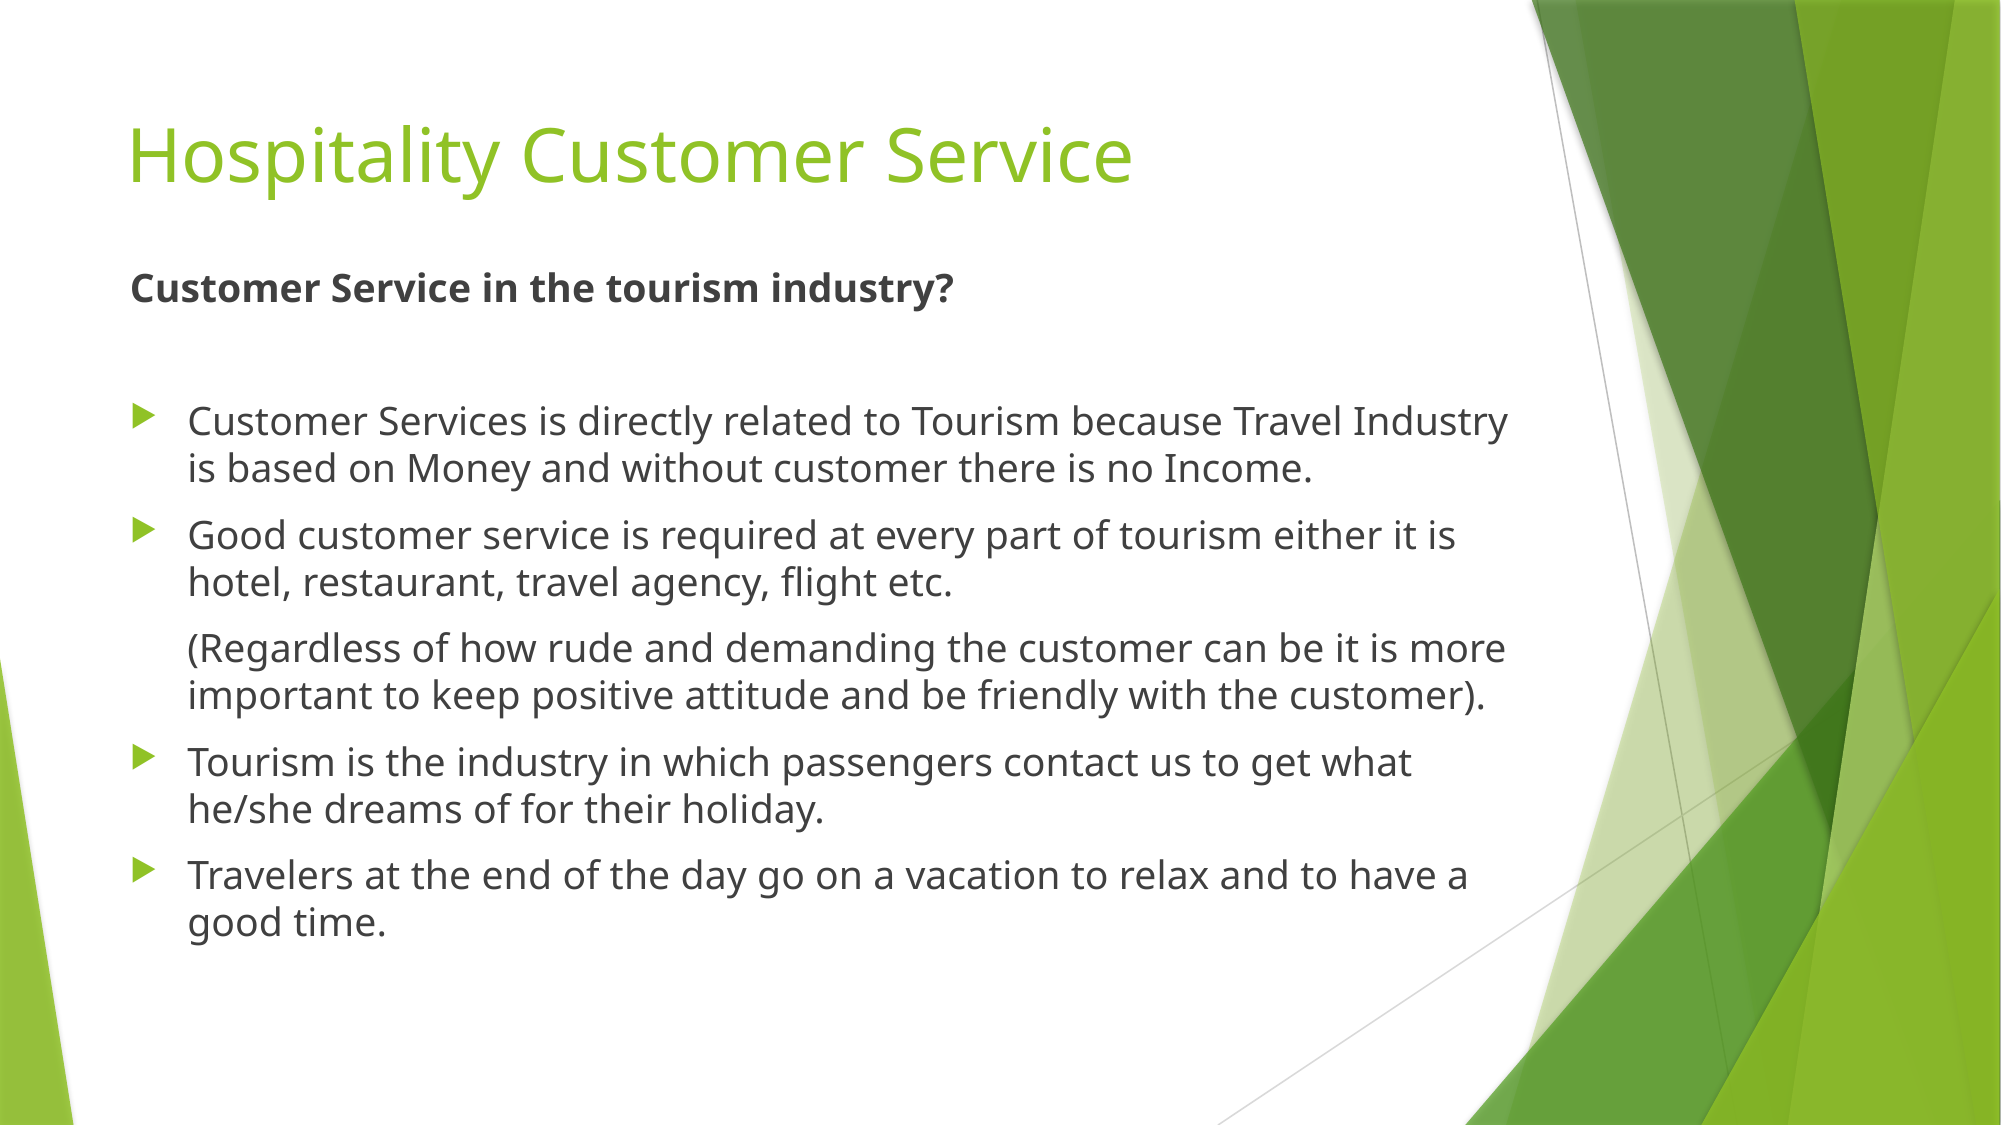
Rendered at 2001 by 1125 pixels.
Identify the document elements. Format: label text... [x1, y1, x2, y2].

title Hospitality Customer Service [111, 99, 1522, 317]
list Customer Service in the tourism industry? Customer Services is directly related to Tourism because Travel Industry is based on Money and without customer there is no Income. Good customer service is required at every part of tourism either it is hotel, restaurant, travel agency, flight etc. (Regardless of how rude and demanding the customer can be it is more important to keep positive attitude and be friendly with the customer). Tourism is the industry in which passengers contact us to get what he/she dreams of for their holiday. Travelers at the end of the day go on a vacation to relax and to have a good time. [115, 255, 1526, 967]
